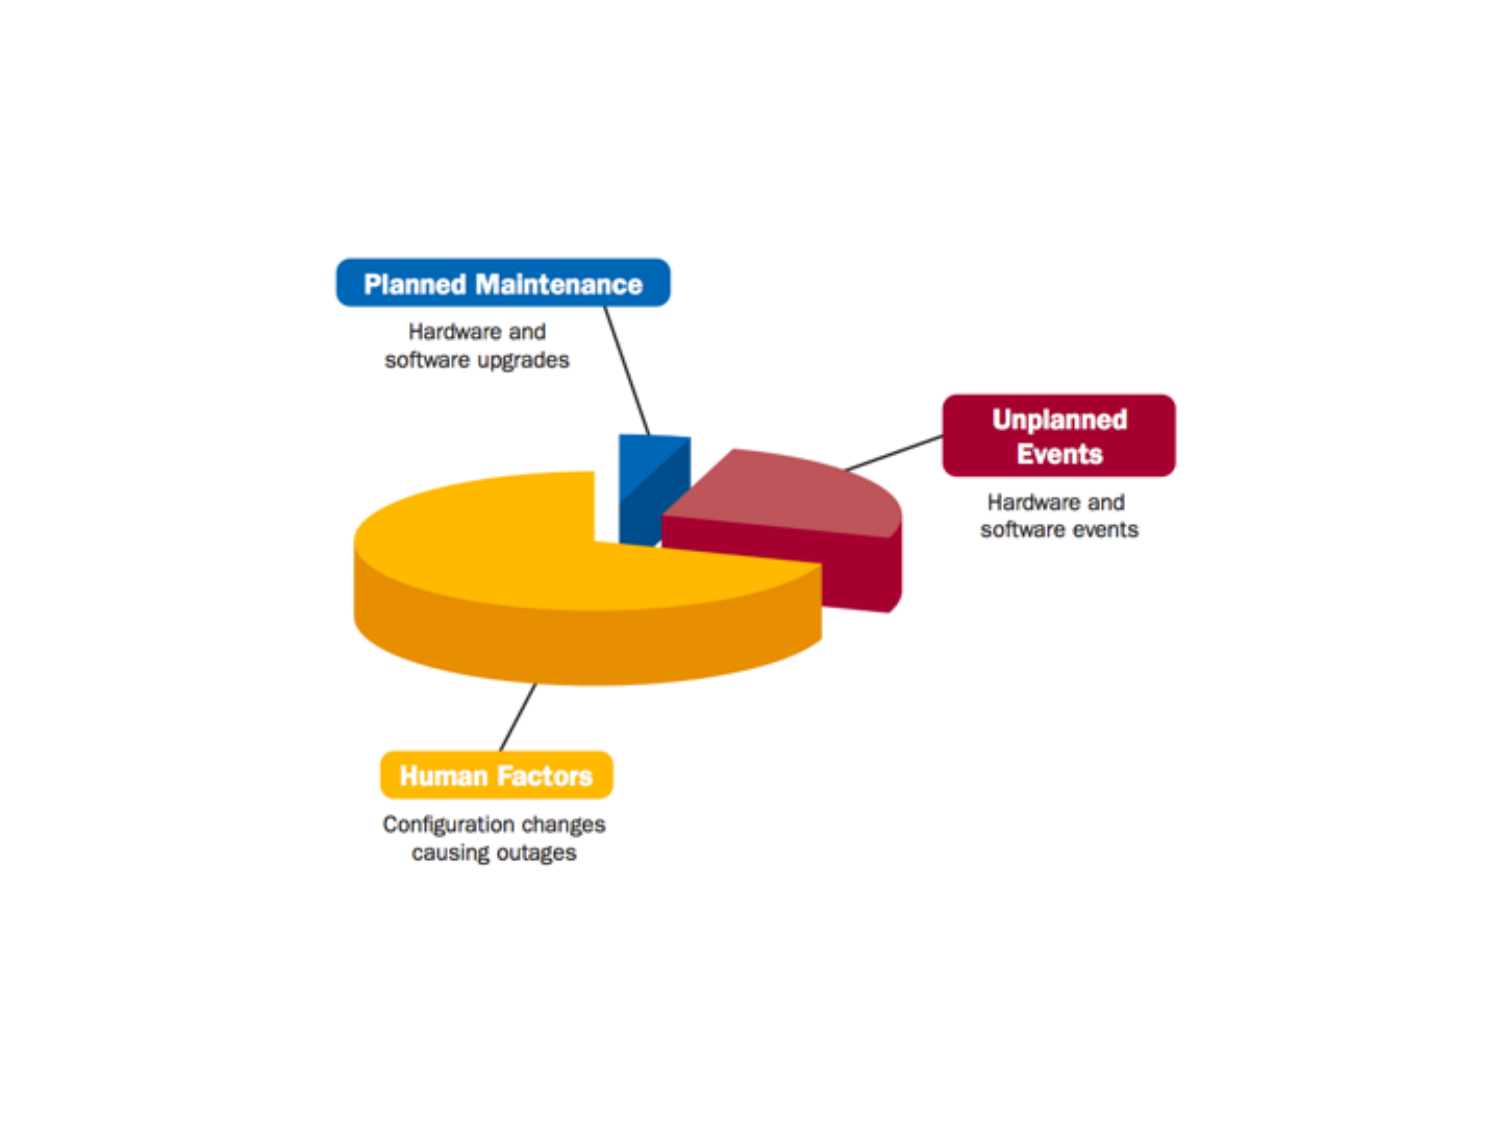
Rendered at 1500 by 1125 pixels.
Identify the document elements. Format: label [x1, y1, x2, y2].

picture [274, 239, 1226, 884]
